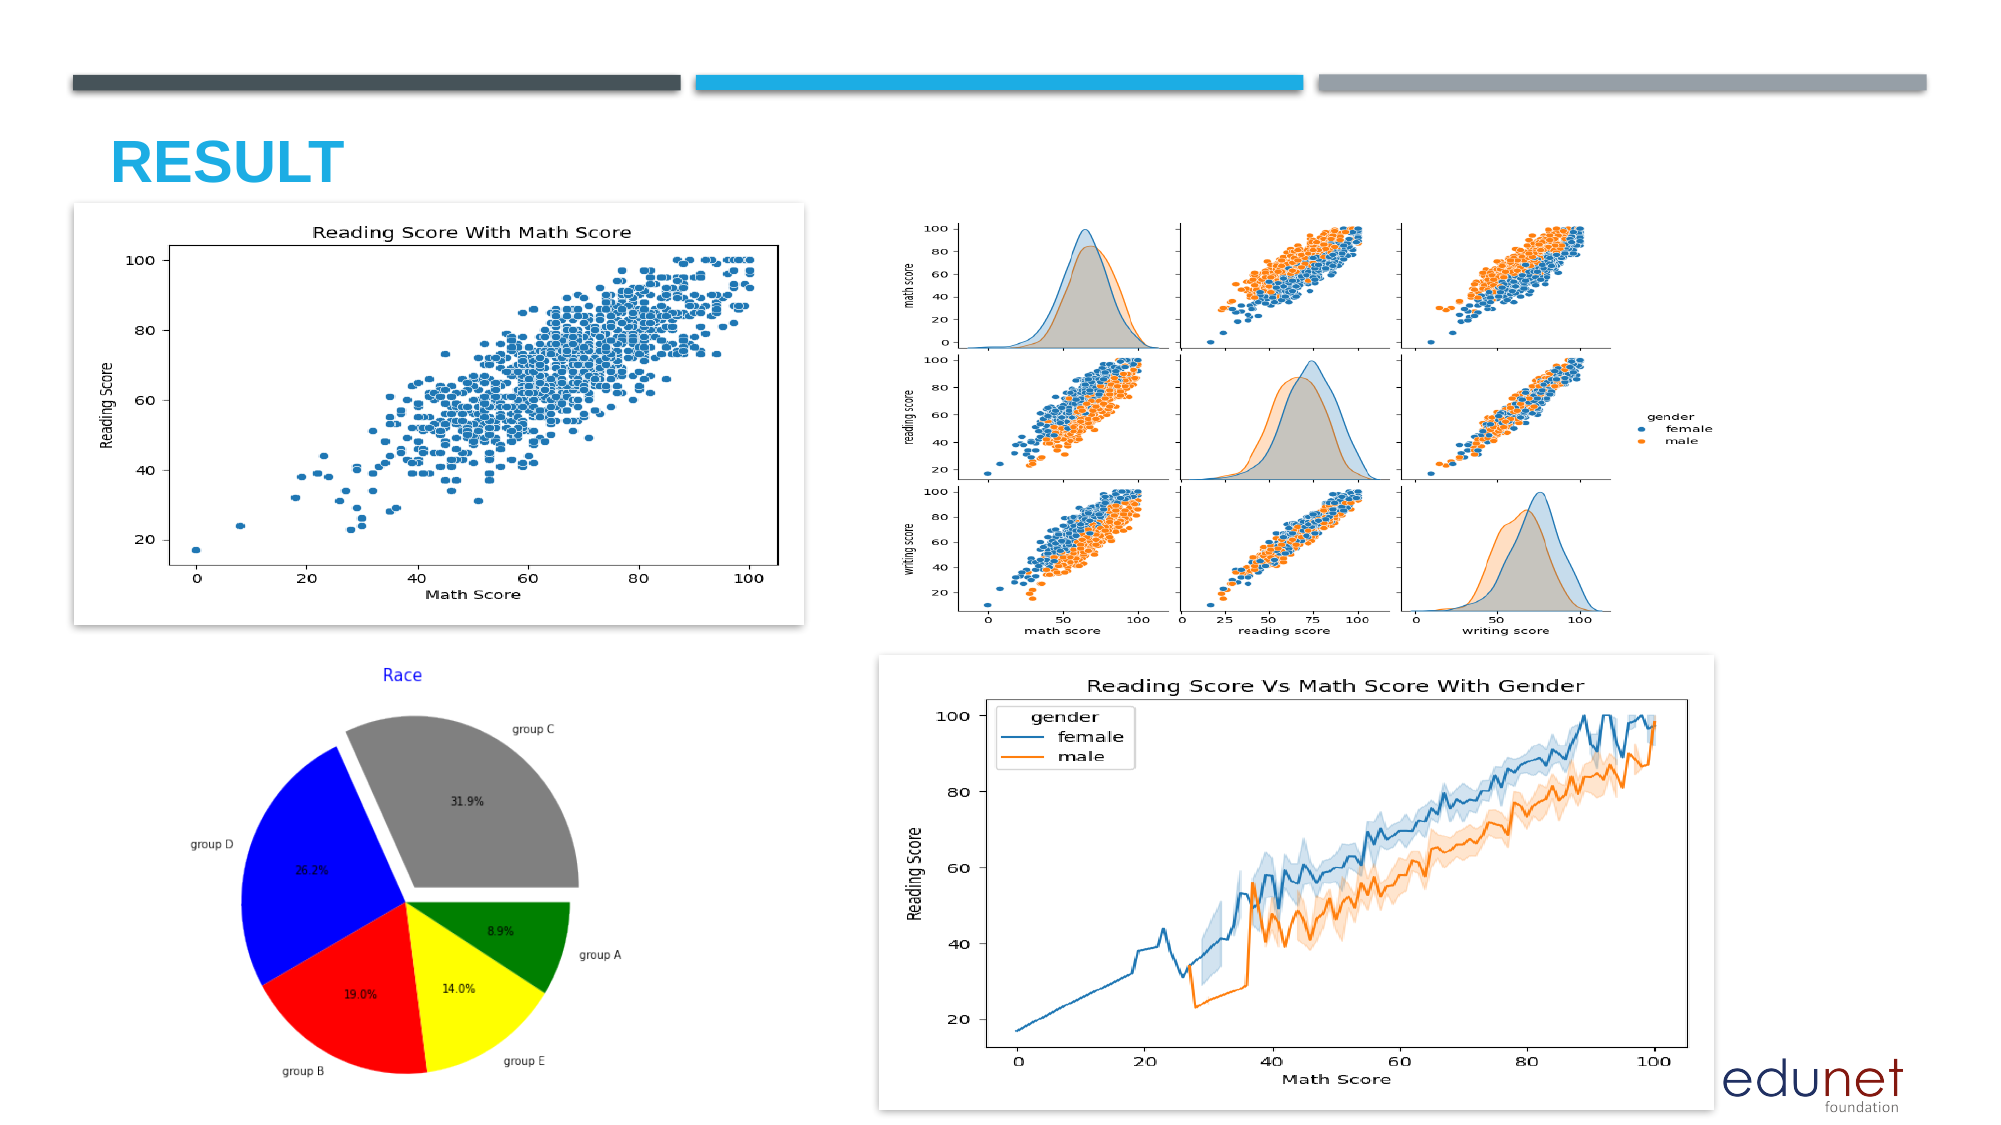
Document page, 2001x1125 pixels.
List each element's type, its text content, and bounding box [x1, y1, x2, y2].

picture [893, 217, 1725, 642]
picture [1719, 1056, 1905, 1116]
picture [87, 217, 790, 611]
title Result [95, 115, 1905, 203]
picture [893, 669, 1700, 1096]
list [182, 659, 629, 1125]
